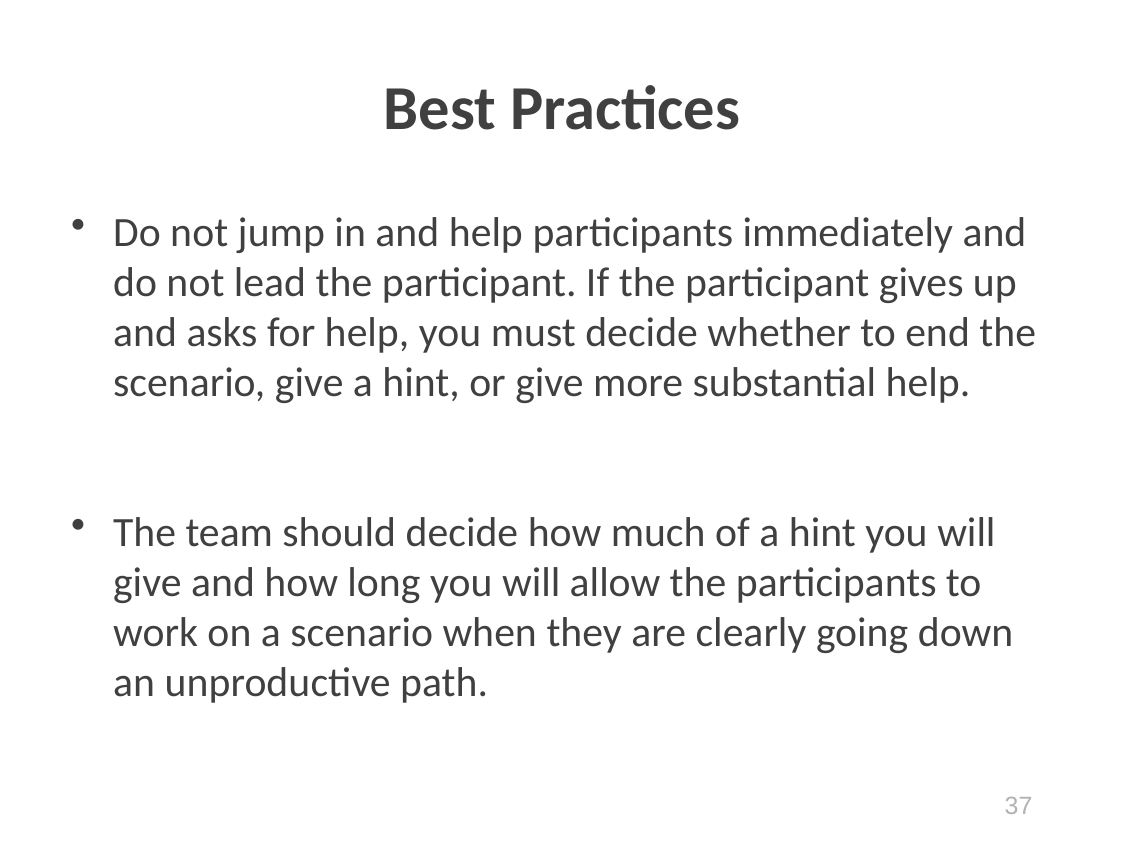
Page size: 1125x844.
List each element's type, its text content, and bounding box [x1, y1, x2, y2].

list Do not jump in and help participants immediately and do not lead the participant. If the participant gives up and asks for help, you must decide whether to end the scenario, give a hint, or give more substantial help. The team should decide how much of a hint you will give and how long you will allow the participants to work on a scenario when they are clearly going down an unproductive path. [56, 196, 1069, 754]
title Best Practices [56, 33, 1069, 175]
slide_number 37 [794, 782, 1048, 828]
